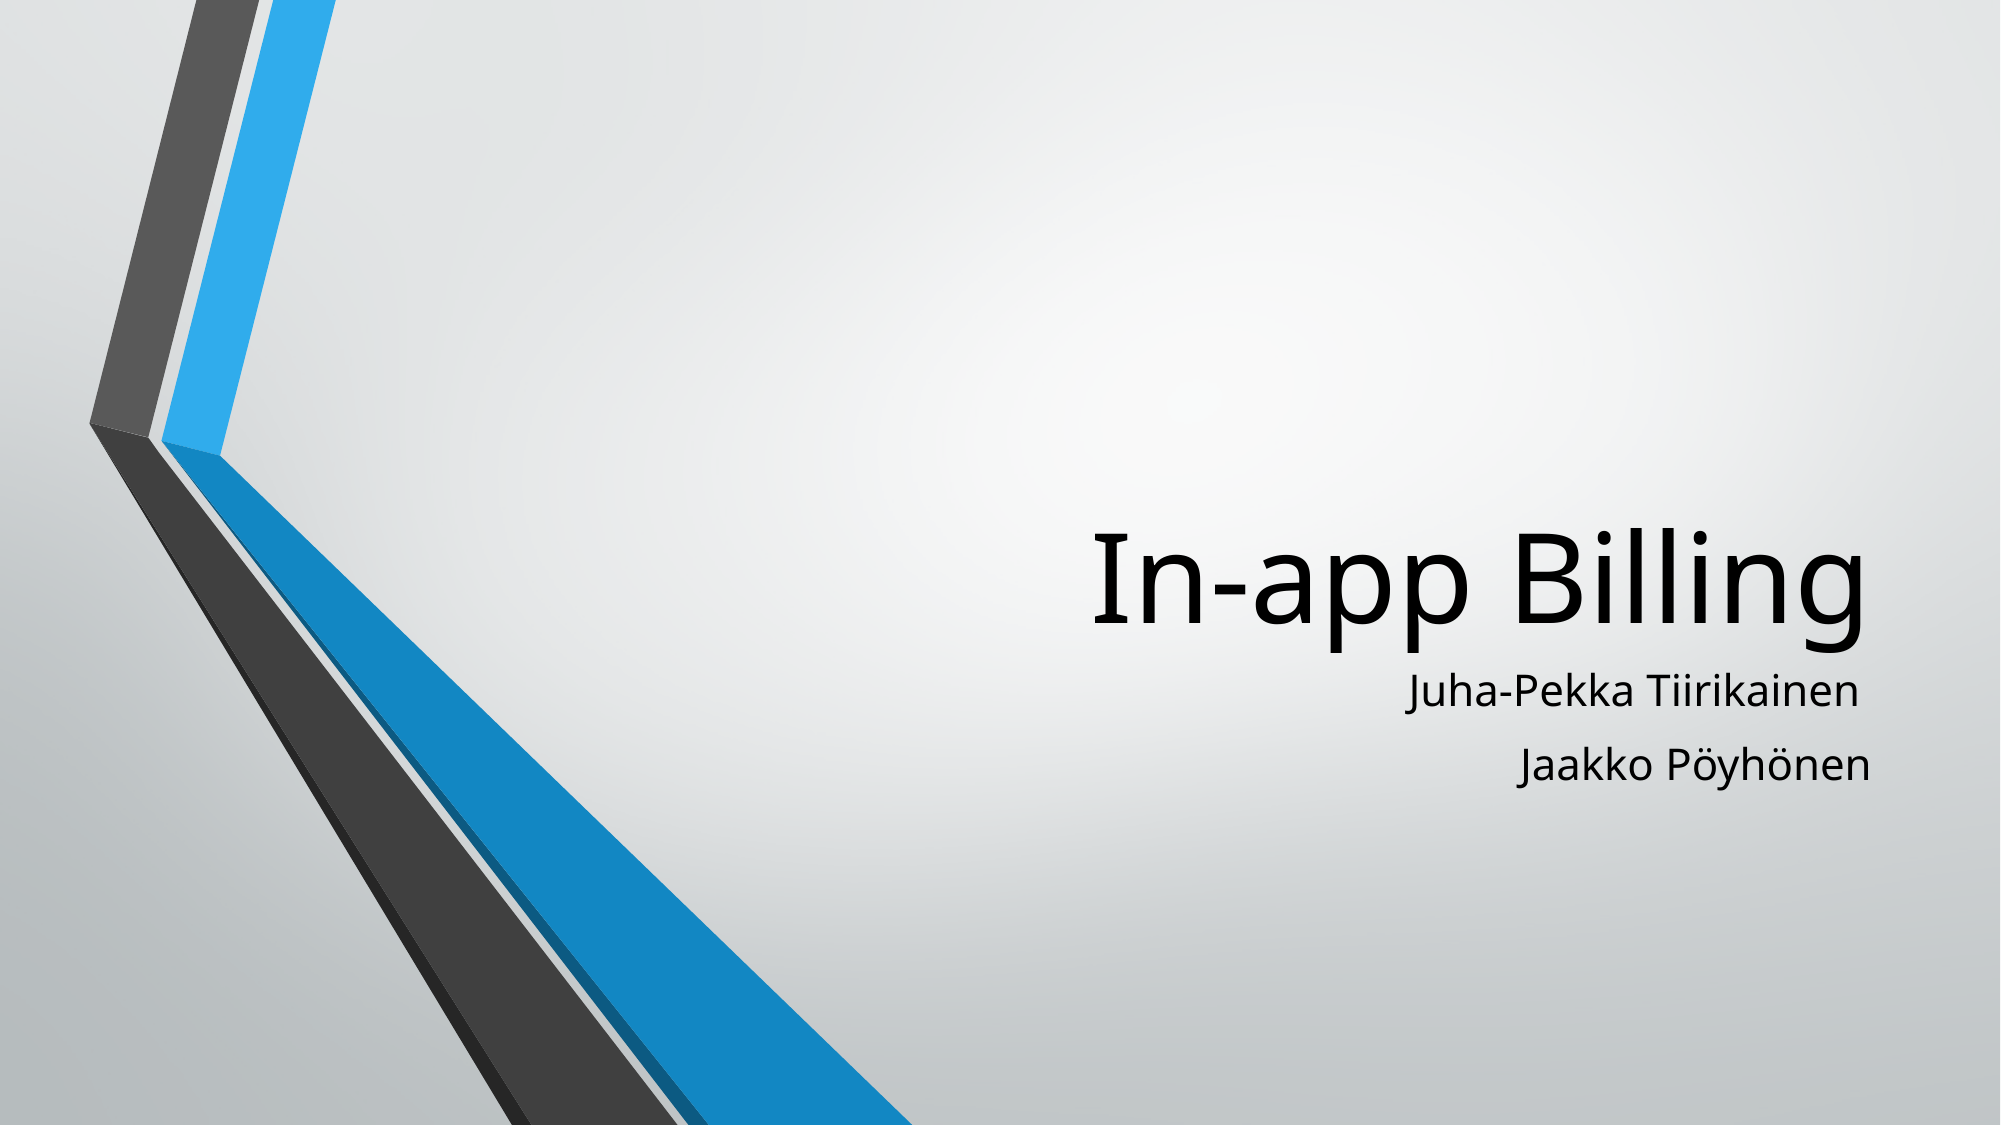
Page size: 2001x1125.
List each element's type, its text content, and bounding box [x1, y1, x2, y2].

title In-app Billing [480, 226, 1887, 656]
subtitle Juha-Pekka Tiirikainen Jaakko Pöyhönen [740, 655, 1887, 884]
